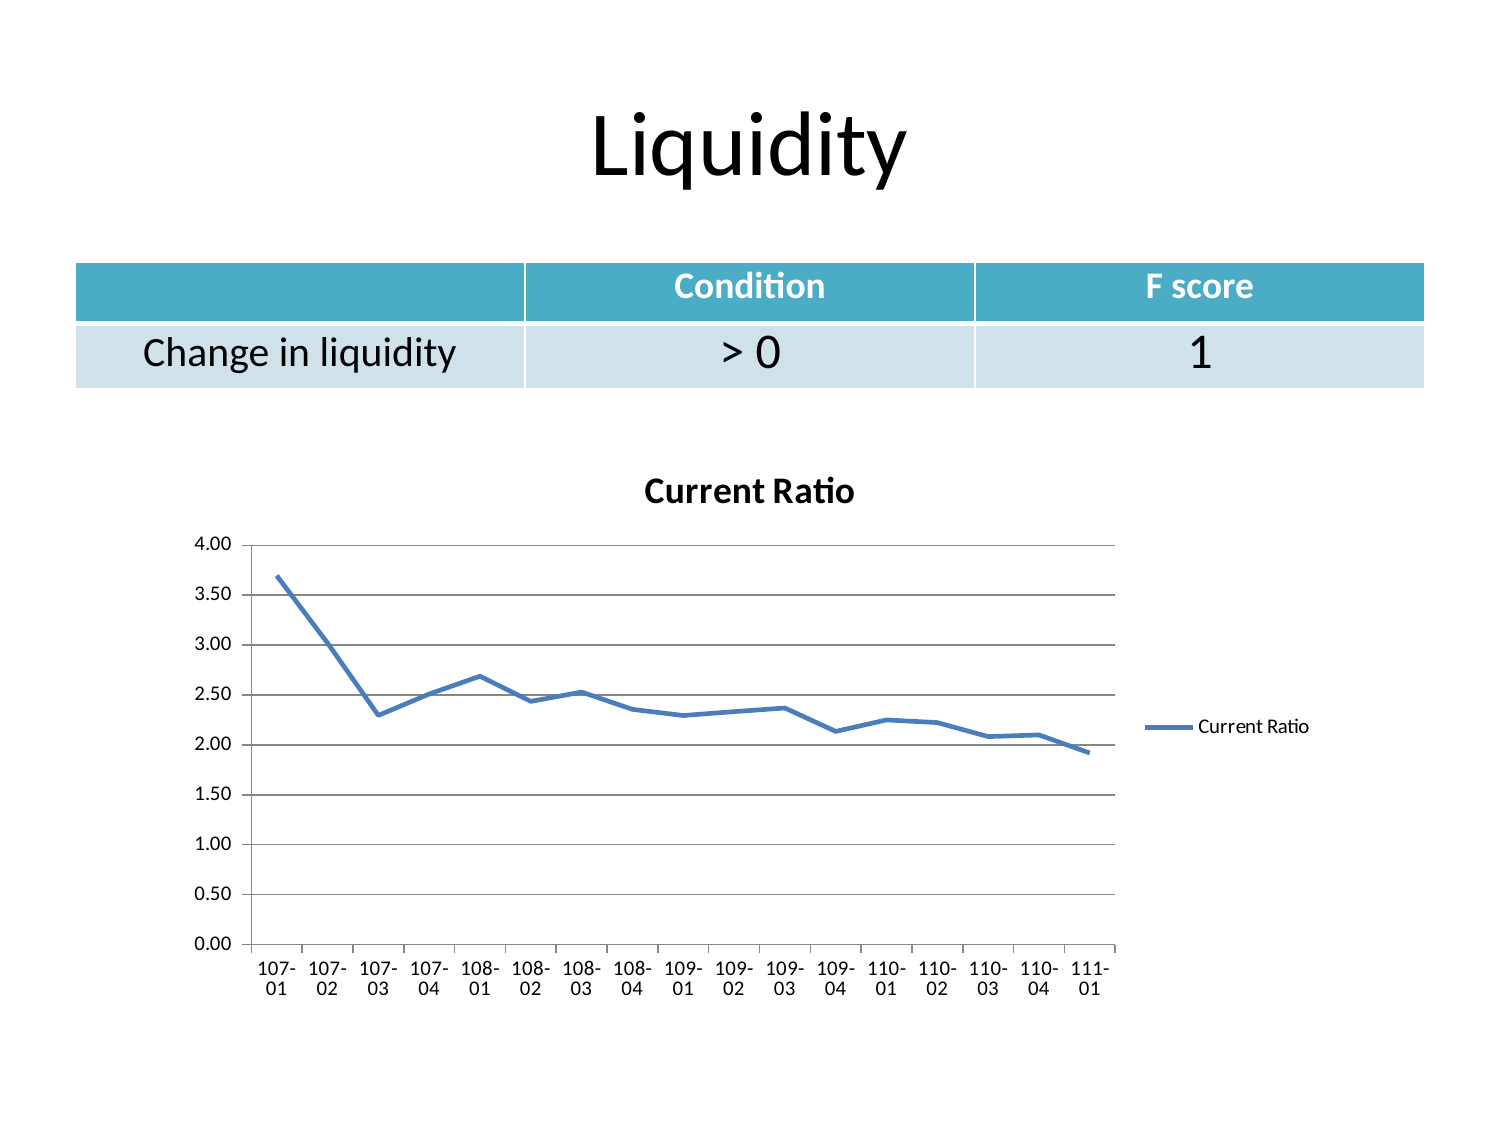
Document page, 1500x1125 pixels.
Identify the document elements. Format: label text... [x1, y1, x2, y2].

table_header [76, 263, 524, 321]
chart [170, 444, 1329, 1012]
table_cell > 0 [526, 326, 974, 388]
table_header F score [976, 263, 1424, 321]
title Liquidity [75, 45, 1425, 233]
table_cell Change in liquidity [76, 326, 524, 388]
table_header Condition [526, 263, 974, 321]
table_cell 1 [976, 326, 1424, 388]
